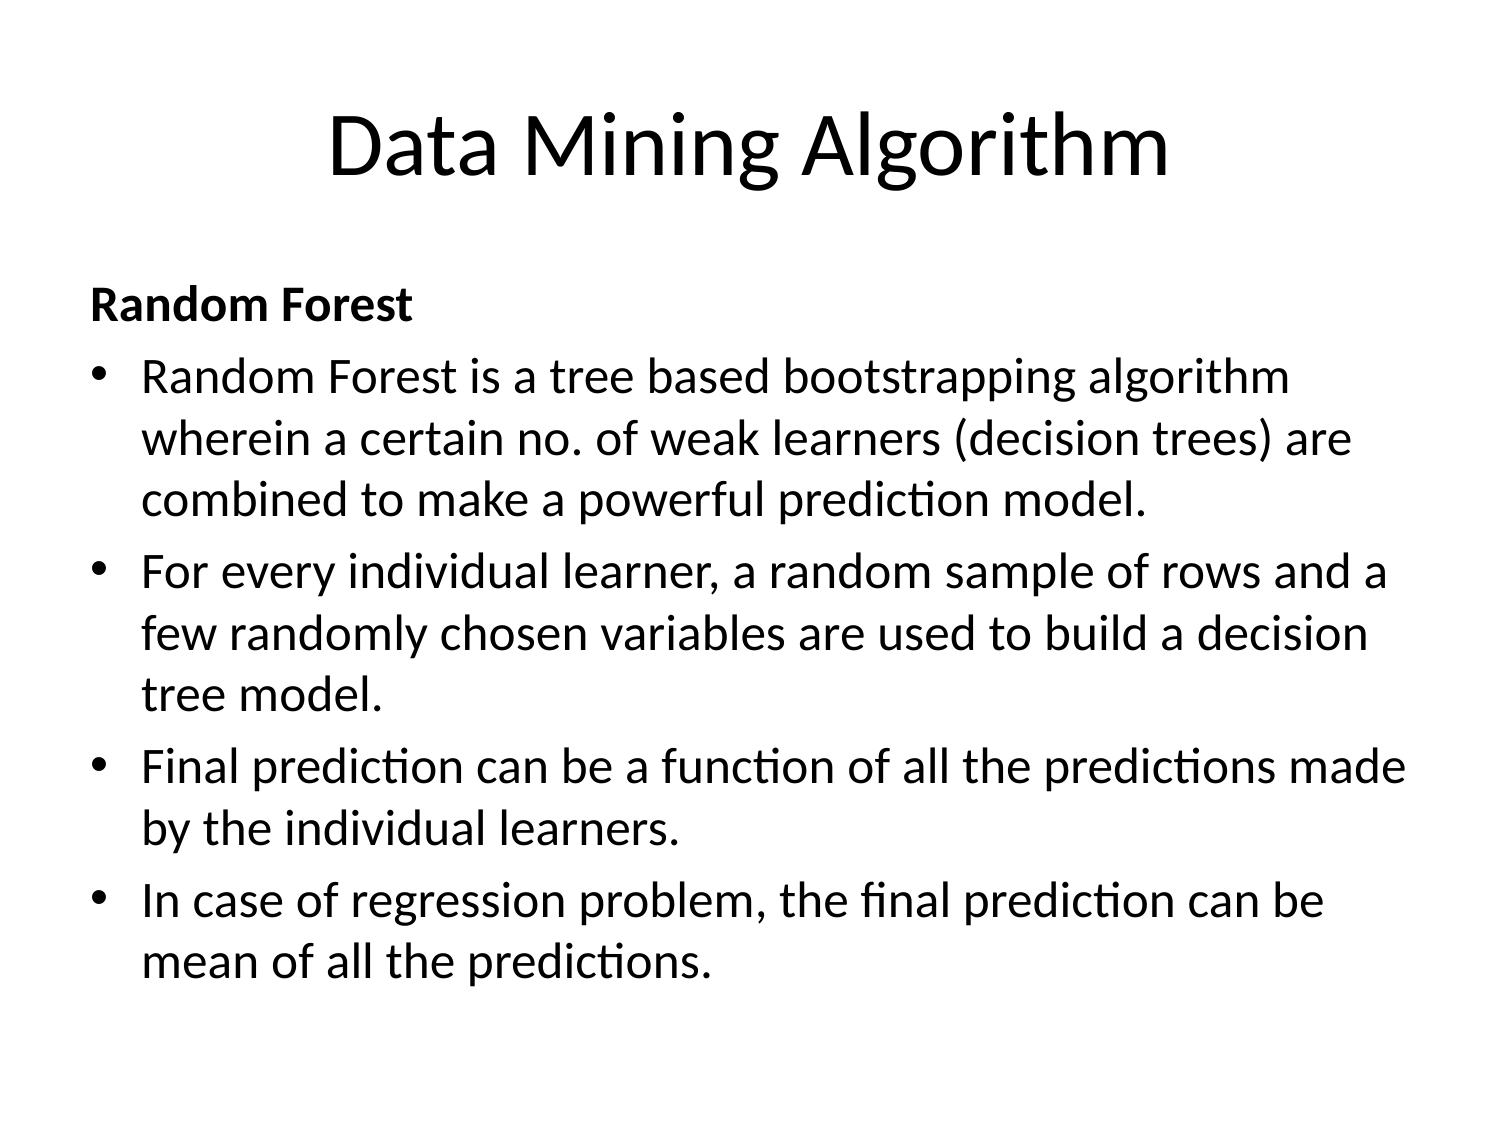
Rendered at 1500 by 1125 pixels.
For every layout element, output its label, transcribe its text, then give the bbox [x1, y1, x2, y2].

list Random Forest Random Forest is a tree based bootstrapping algorithm wherein a certain no. of weak learners (decision trees) are combined to make a powerful prediction model. For every individual learner, a random sample of rows and a few randomly chosen variables are used to build a decision tree model. Final prediction can be a function of all the predictions made by the individual learners. In case of regression problem, the final prediction can be mean of all the predictions. [75, 262, 1425, 1005]
title Data Mining Algorithm [75, 45, 1425, 233]
